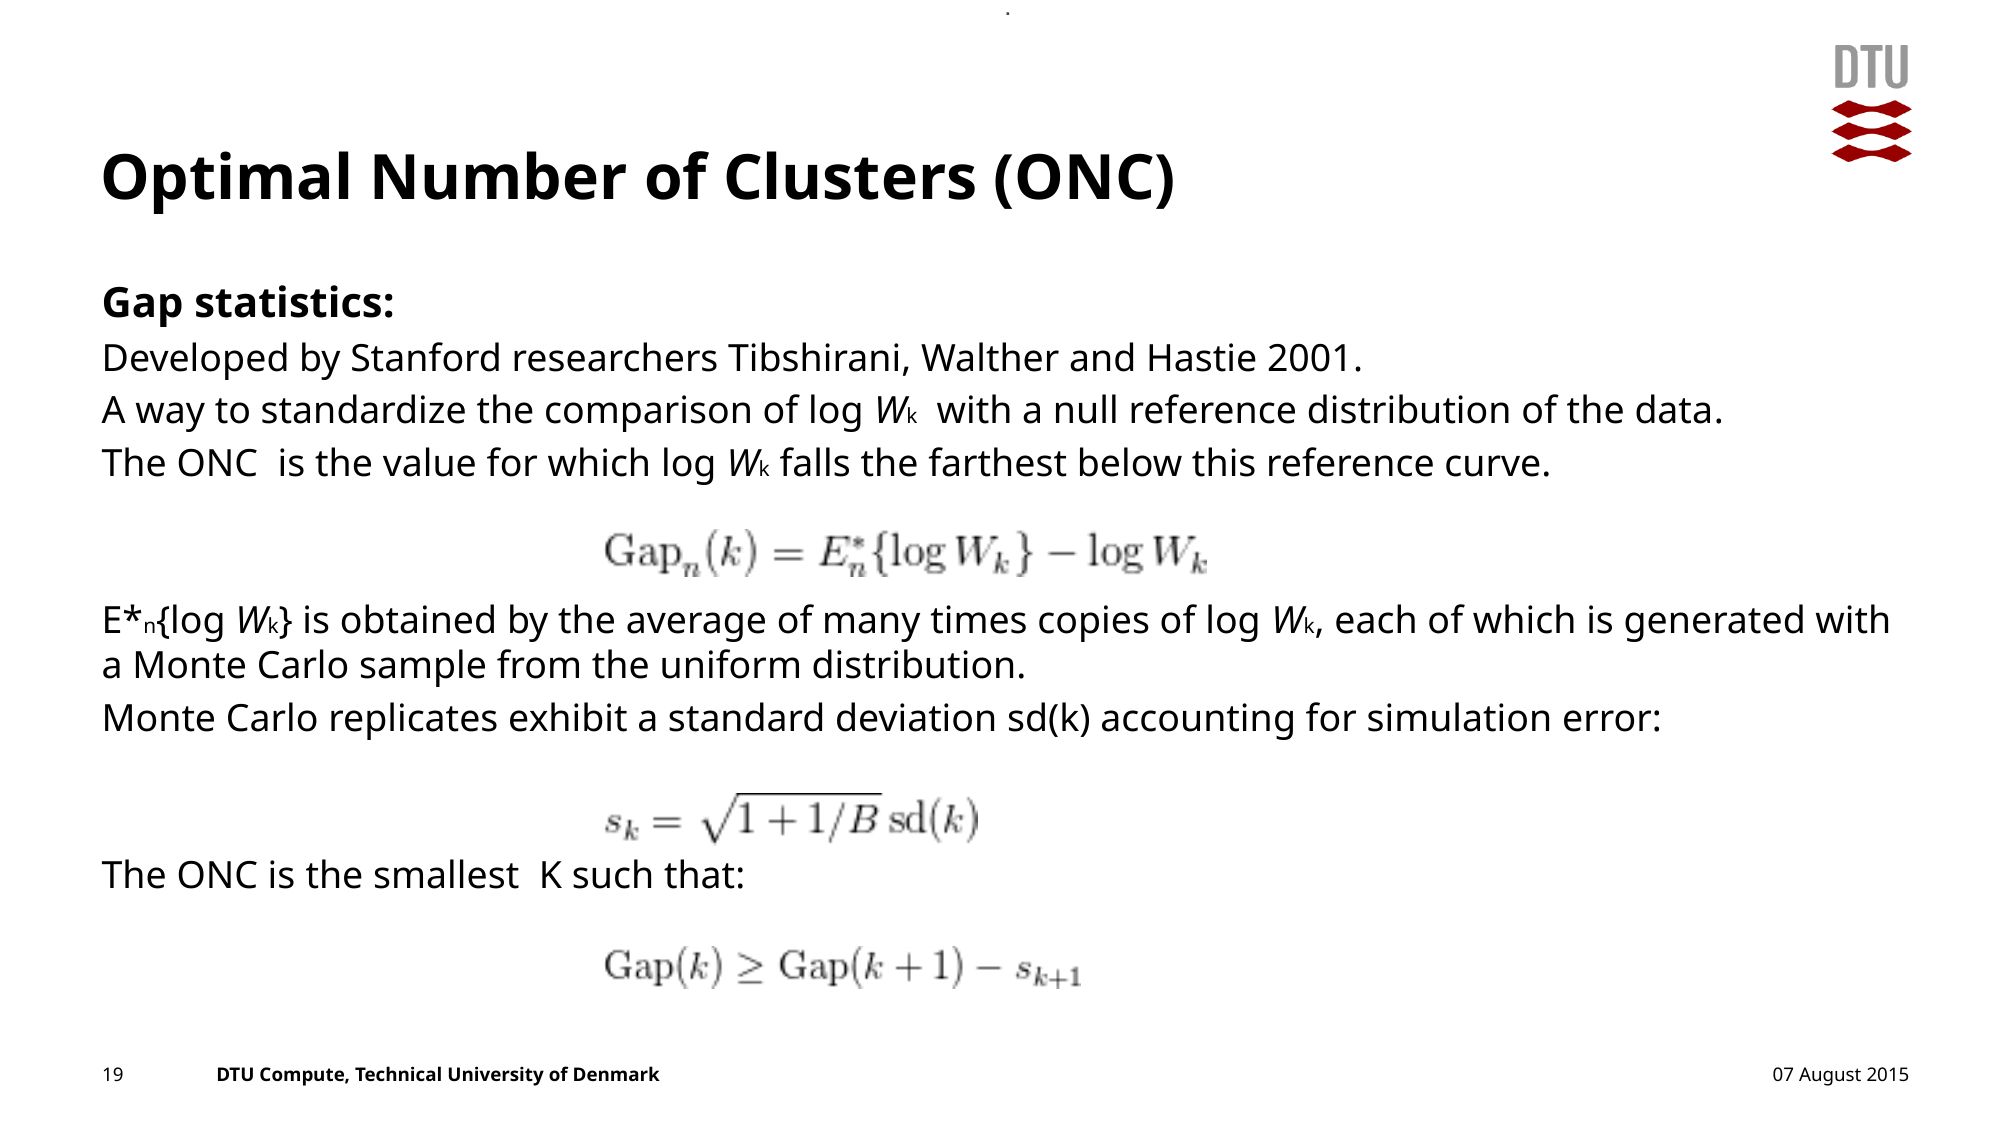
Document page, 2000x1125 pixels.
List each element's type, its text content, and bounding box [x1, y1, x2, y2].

picture [604, 946, 1081, 989]
picture [603, 793, 978, 847]
slide_number 19 [102, 1062, 201, 1113]
picture [1834, 45, 1912, 162]
list Gap statistics: Developed by Stanford researchers Tibshirani, Walther and Hastie 2001. A way to standardize the comparison of log Wk with a null reference distribution of the data. The ONC is the value for which log Wk falls the farthest below this reference curve. E*n{log Wk} is obtained by the average of many times copies of log Wk, each of which is generated with a Monte Carlo sample from the uniform distribution. Monte Carlo replicates exhibit a standard deviation sd(k) accounting for simulation error: The ONC is the smallest K such that: [101, 276, 1909, 1063]
text_box . [968, 0, 1031, 31]
picture [603, 528, 1207, 577]
title Optimal Number of Clusters (ONC) [100, 24, 1834, 212]
